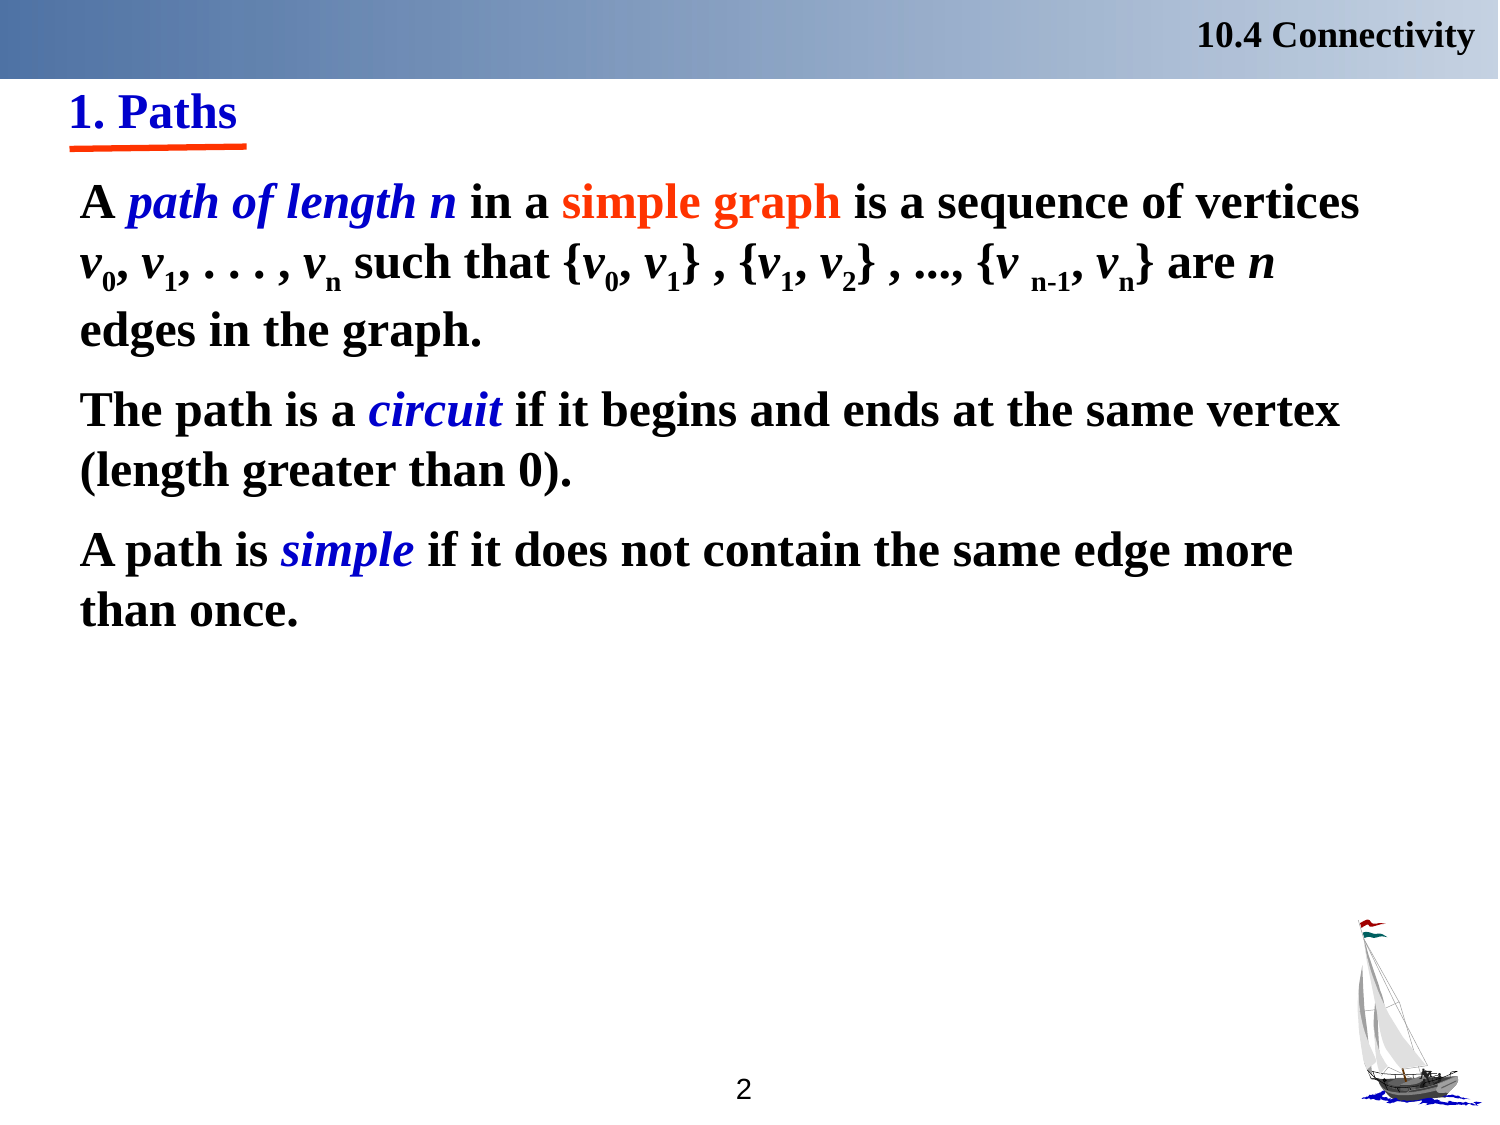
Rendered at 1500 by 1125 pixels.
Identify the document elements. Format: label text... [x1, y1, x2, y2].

picture [0, 0, 1500, 79]
text_box A path of length n in a simple graph is a sequence of vertices v0, v1, . . . , vn such that {v0, v1} , {v1, v2} , ..., {v n-1, vn} are n edges in the graph. The path is a circuit if it begins and ends at the same vertex (length greater than 0). A path is simple if it does not contain the same edge more than once. [64, 161, 1400, 658]
text_box 1. Paths [53, 70, 702, 146]
slide_number 2 [666, 1049, 768, 1125]
text_box 10.4 Connectivity [1012, 2, 1500, 63]
